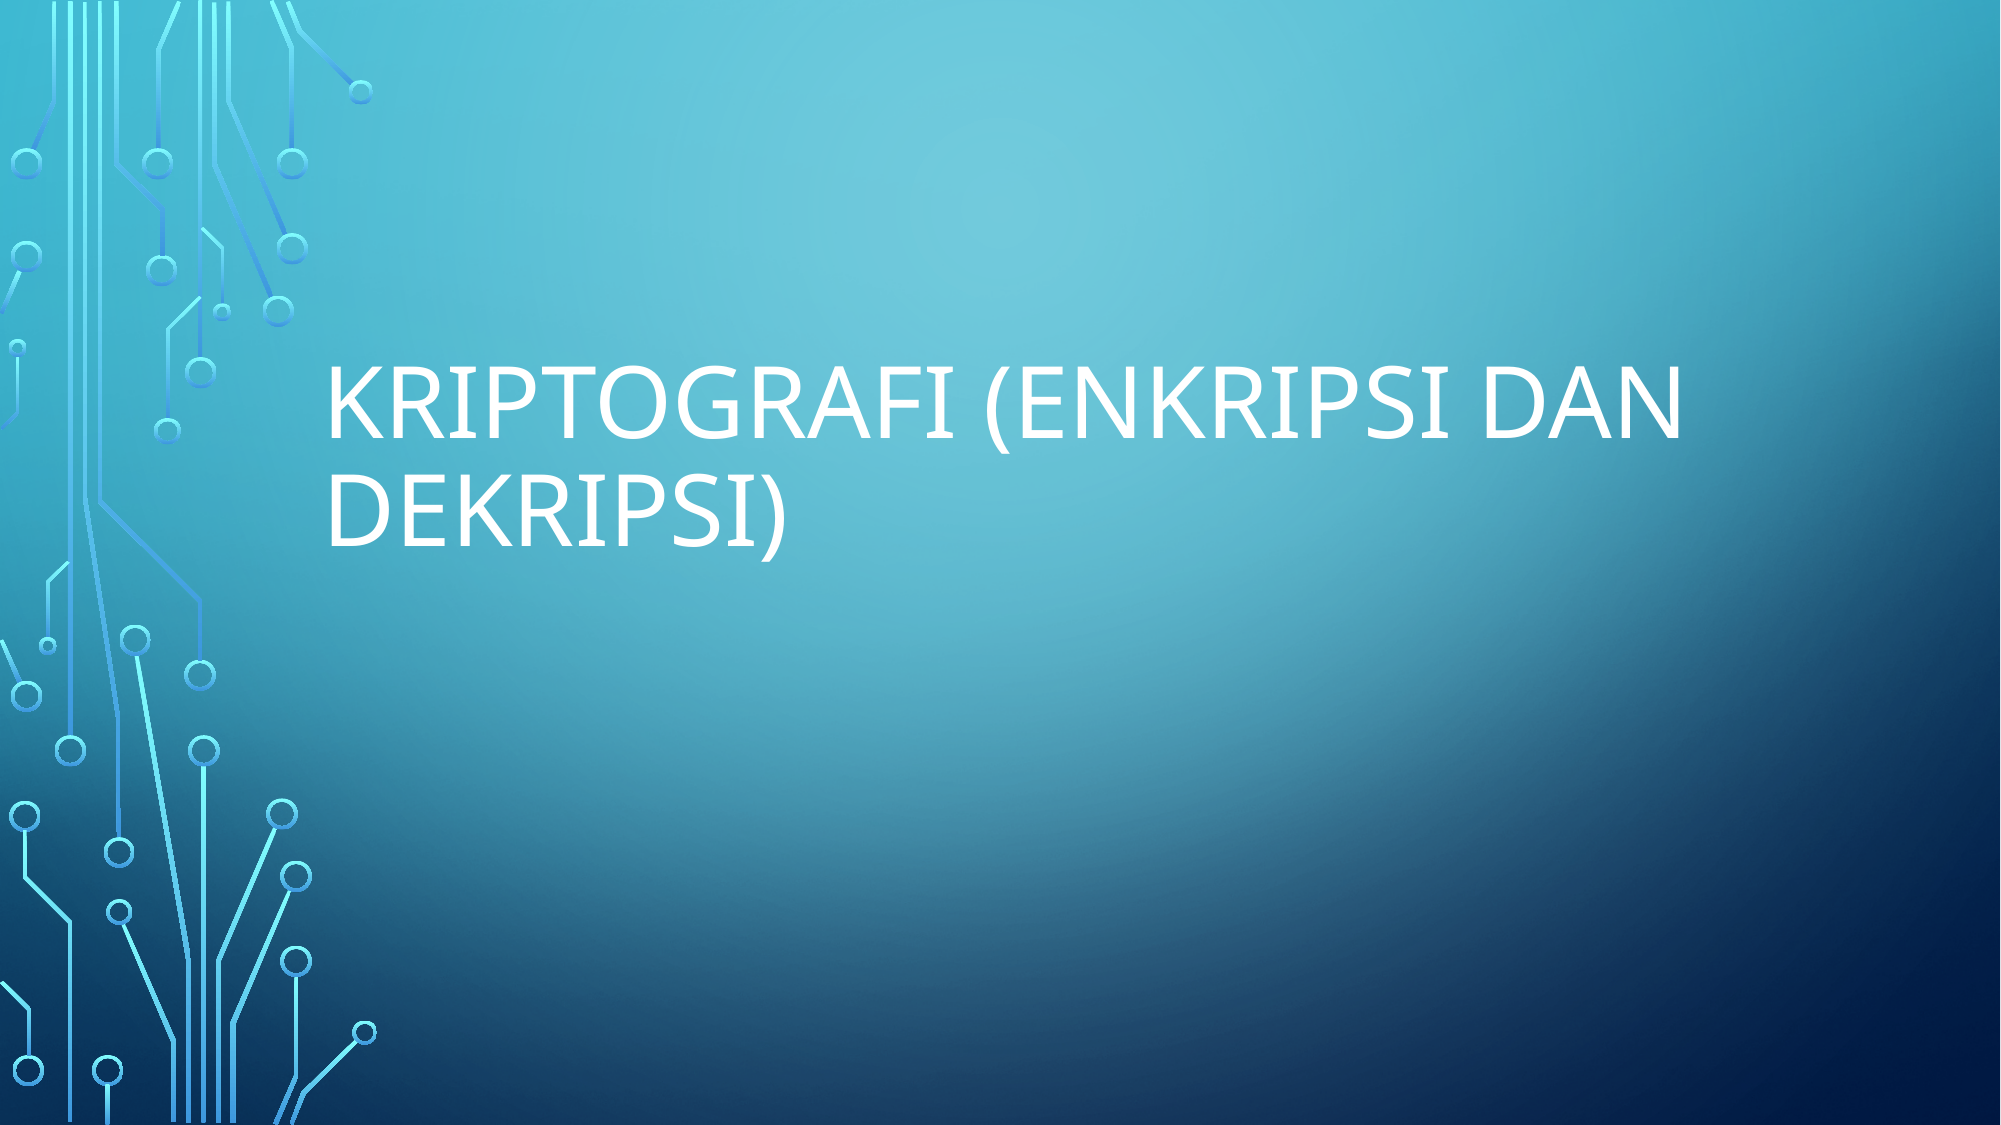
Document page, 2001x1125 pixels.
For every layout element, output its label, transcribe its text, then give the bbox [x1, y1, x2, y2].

title KRIPTOGRAFI (ENKRIPSI dan dekripsi) [307, 184, 1750, 576]
